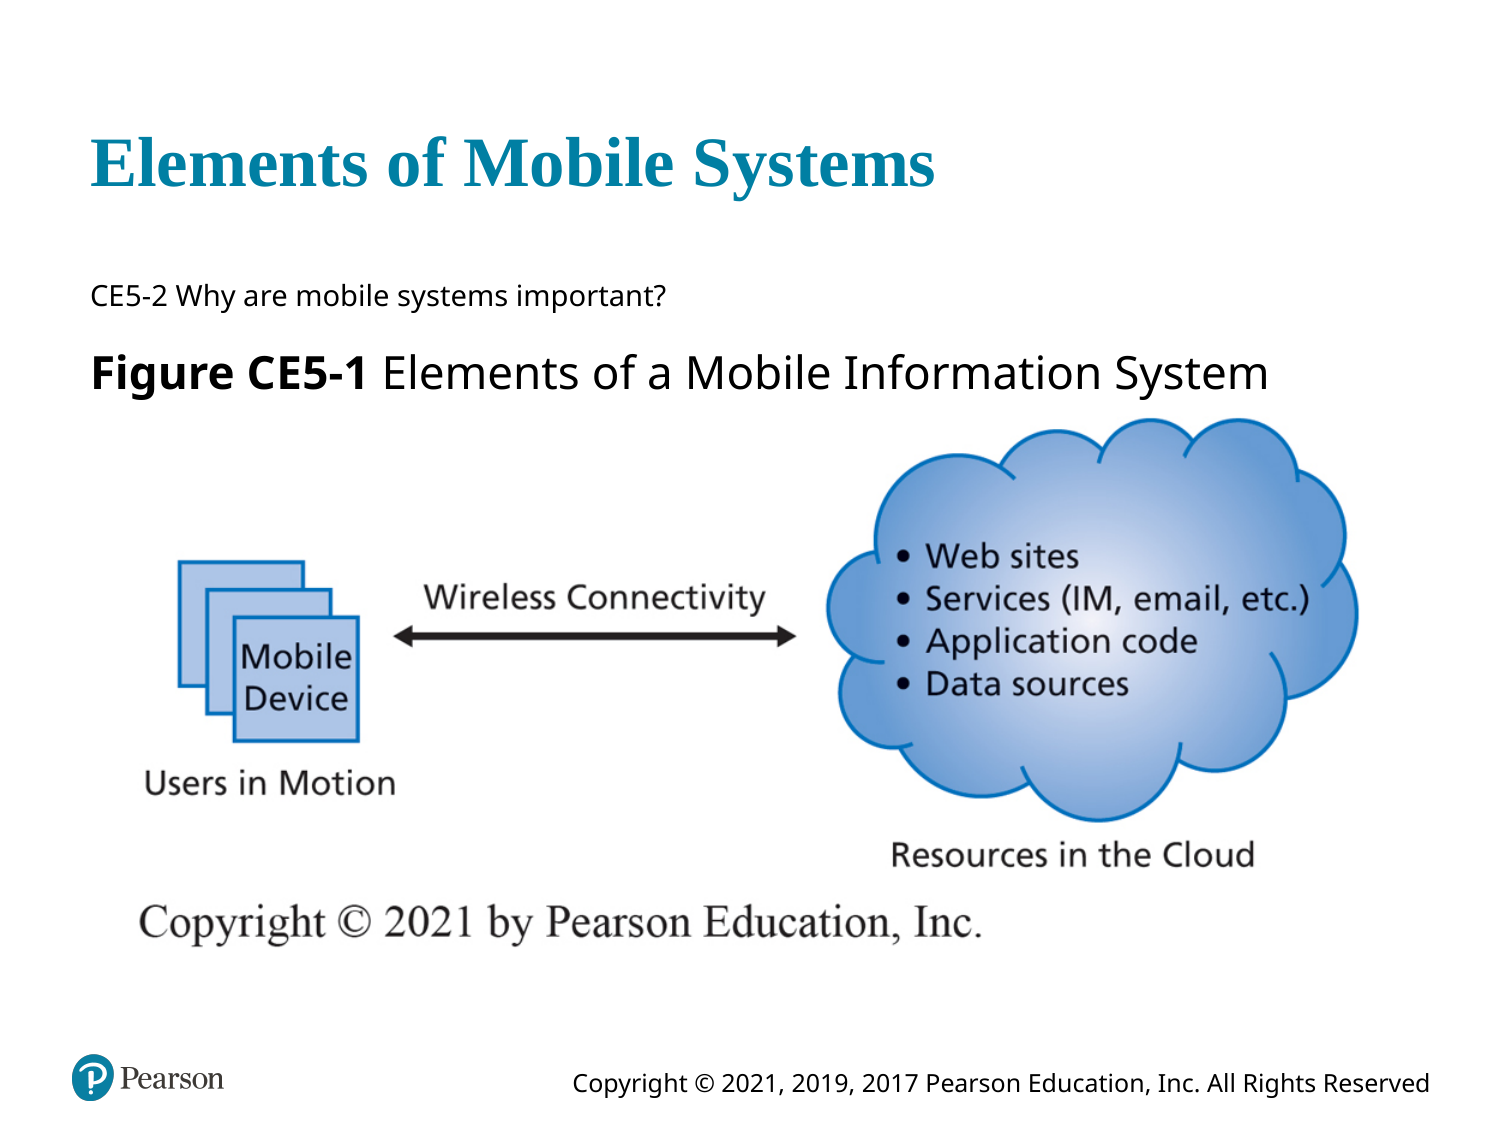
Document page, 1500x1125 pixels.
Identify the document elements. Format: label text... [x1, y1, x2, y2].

title Elements of Mobile Systems [75, 35, 1425, 216]
picture [136, 416, 1361, 949]
picture [80, 1063, 106, 1088]
picture [72, 1087, 83, 1101]
picture [72, 1054, 88, 1070]
picture [98, 1054, 224, 1101]
list CE 5-2 Why are mobile systems important? Figure C E 5-1 Elements of a Mobile Information System [75, 262, 1425, 402]
